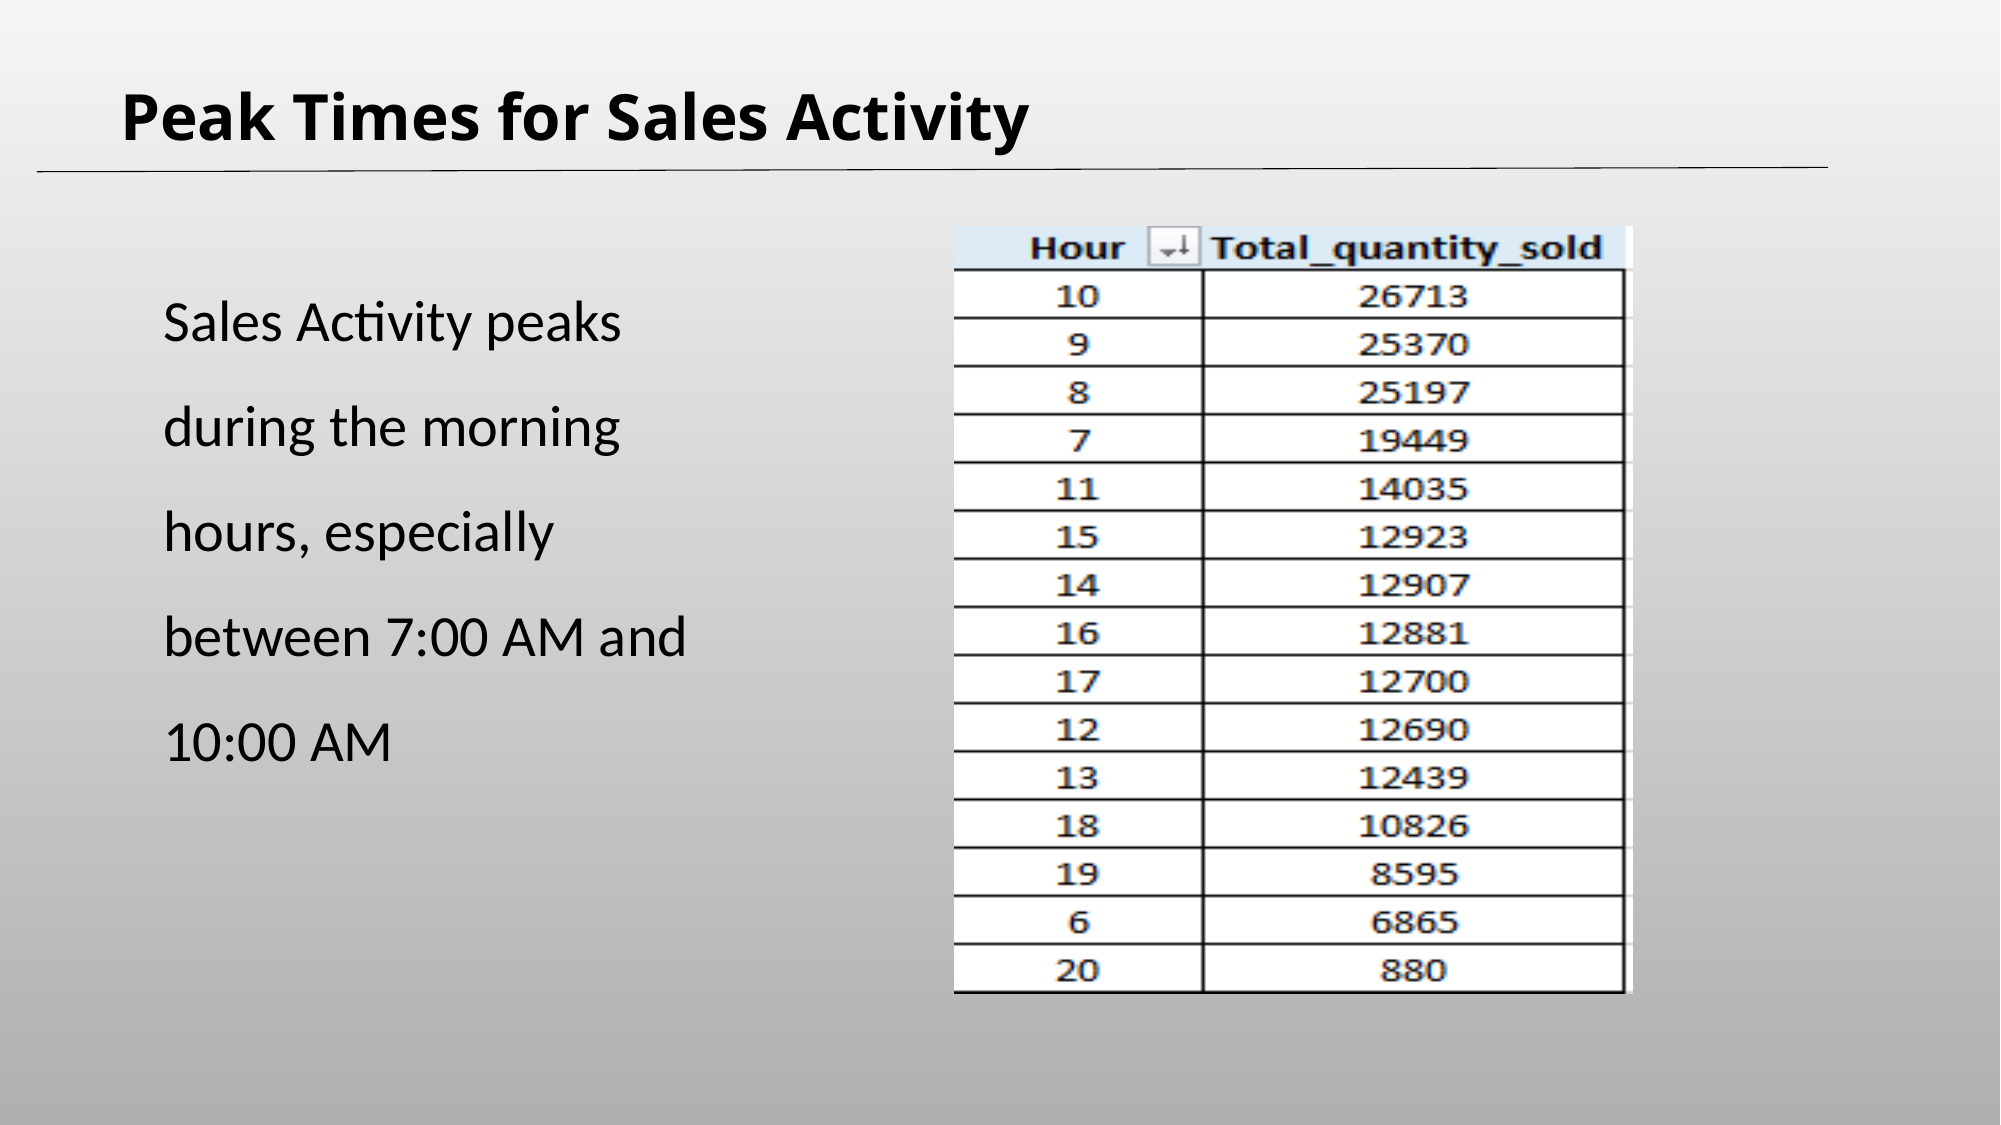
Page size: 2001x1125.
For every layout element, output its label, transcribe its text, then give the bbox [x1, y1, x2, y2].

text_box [36, 167, 1829, 172]
title Peak Times for Sales Activity [105, 28, 1120, 162]
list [954, 225, 1633, 994]
list Sales Activity peaks during the morning hours, especially between 7:00 AM and 10:00 AM [148, 241, 713, 994]
